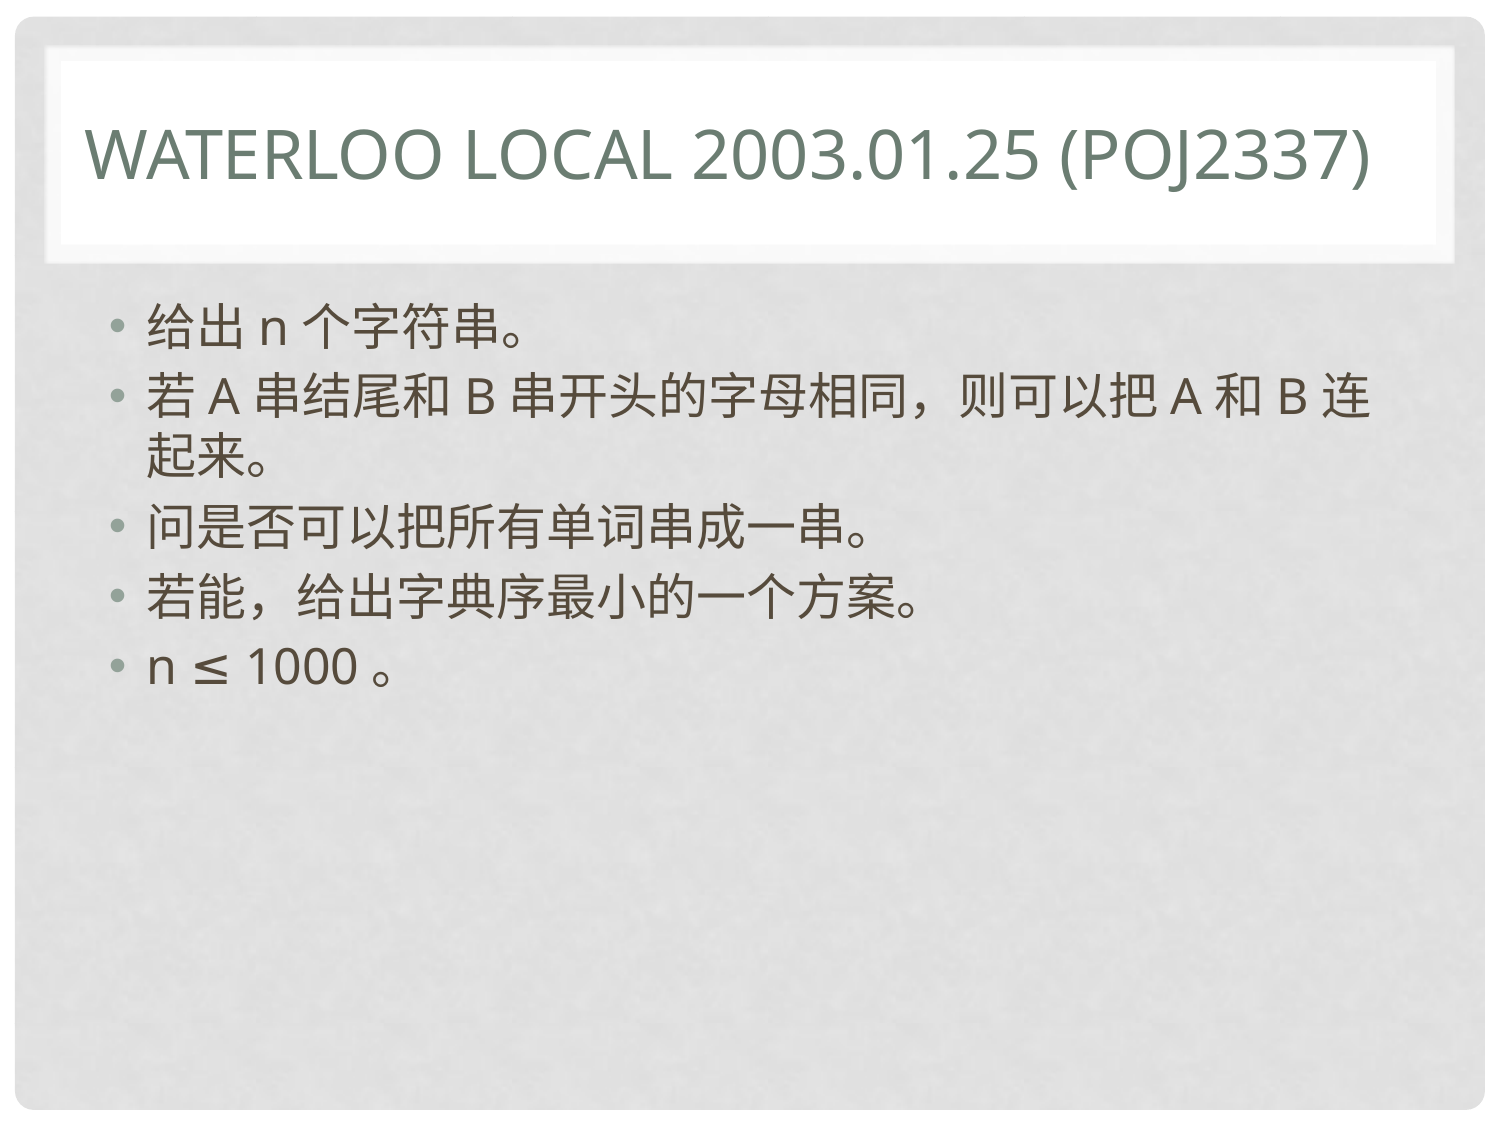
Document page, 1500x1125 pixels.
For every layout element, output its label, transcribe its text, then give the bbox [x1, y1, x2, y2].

title Waterloo local 2003.01.25 (POJ2337) [69, 66, 1425, 238]
list 给出n个字符串。 若A串结尾和B串开头的字母相同，则可以把A和B连起来。 问是否可以把所有单词串成一串。 若能，给出字典序最小的一个方案。 n ≤ 1000。 [75, 287, 1425, 1005]
